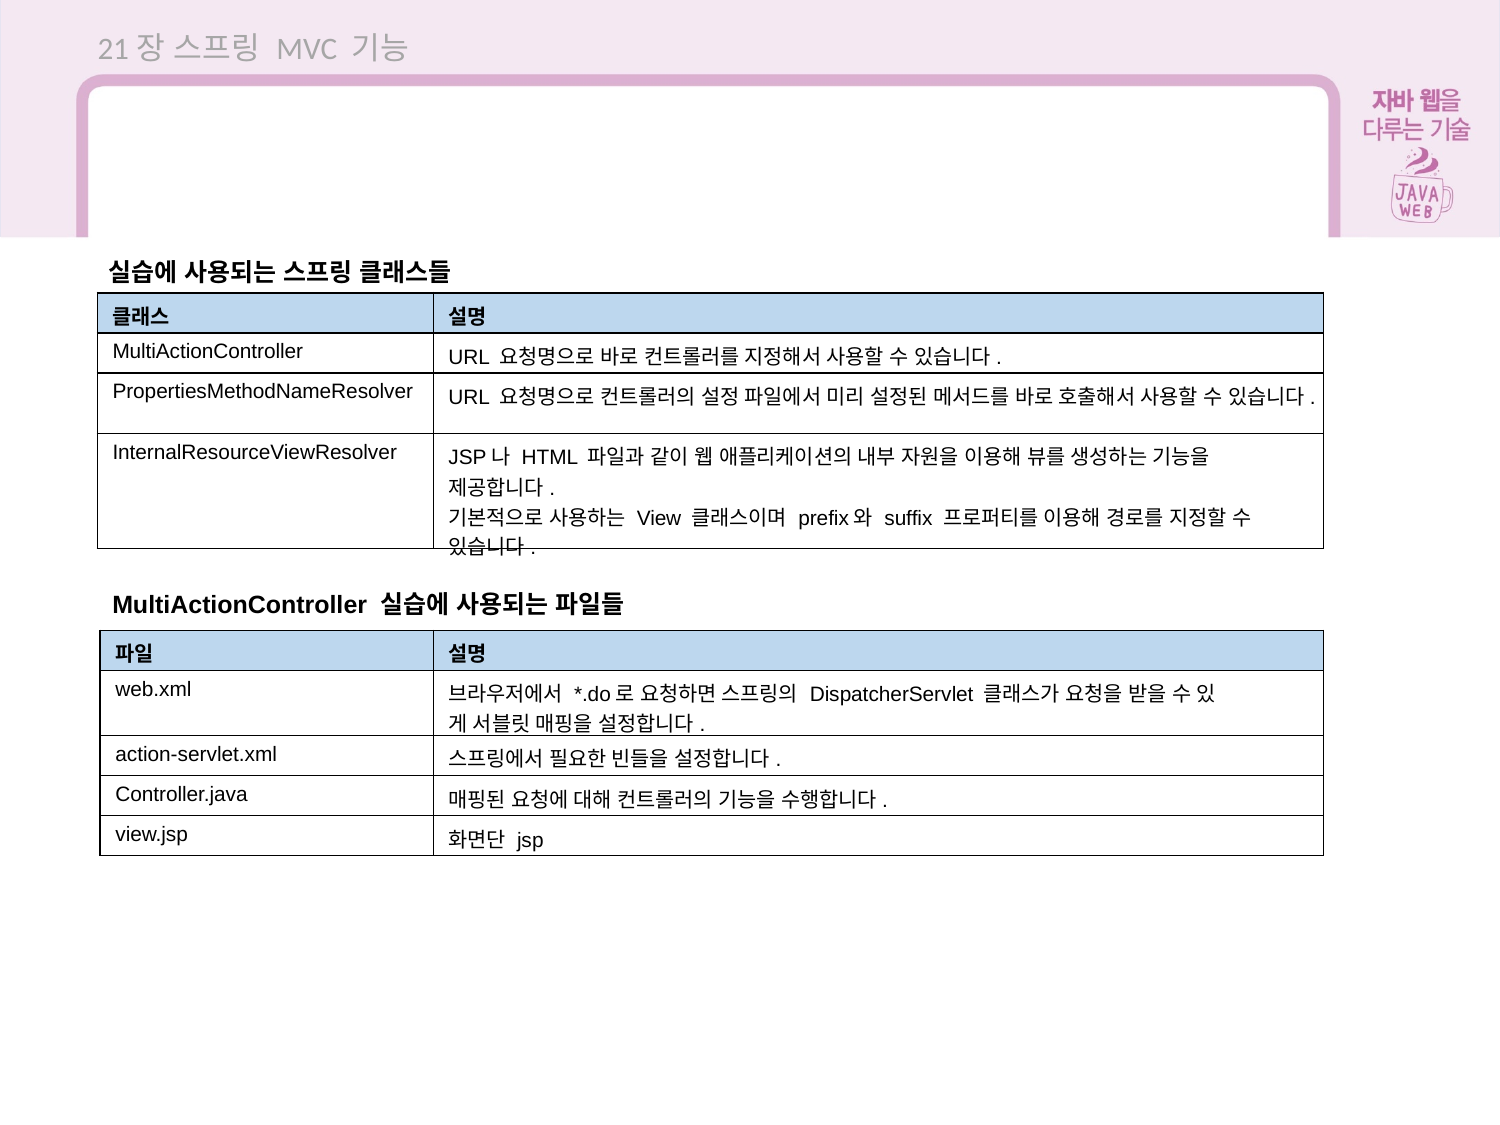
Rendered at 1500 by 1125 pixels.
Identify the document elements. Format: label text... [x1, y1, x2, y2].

table_cell URL 요청명으로 컨트롤러의 설정 파일에서 미리 설정된 메서드를 바로 호출해서 사용할 수 있습니다. [434, 374, 1323, 433]
picture [0, 0, 1500, 1125]
table_header 클래스 [98, 294, 433, 332]
text_box 실습에 사용되는 스프링 클래스들 [94, 248, 467, 294]
table_cell URL 요청명으로 바로 컨트롤러를 지정해서 사용할 수 있습니다. [434, 334, 1323, 372]
table_header 설명 [434, 294, 1323, 332]
text_box MultiActionController 실습에 사용되는 파일들 [97, 581, 848, 627]
table_cell MultiActionController [98, 334, 433, 372]
table_cell InternalResourceViewResolver [98, 434, 433, 548]
table_header 설명 [434, 631, 1323, 670]
table_cell Controller.java [101, 776, 433, 815]
table_cell web.xml [101, 671, 433, 735]
table_cell 스프링에서 필요한 빈들을 설정합니다. [434, 736, 1323, 775]
table_cell JSP나 HTML 파일과 같이 웹 애플리케이션의 내부 자원을 이용해 뷰를 생성하는 기능을 제공합니다. 기본적으로 사용하는 View 클래스이며 prefix와 suffix 프로퍼티를 이용해 경로를 지정할 수 있습니다. [434, 434, 1323, 548]
text_box 21장 스프링 MVC 기능 [82, 0, 1133, 74]
table_cell action-servlet.xml [101, 736, 433, 775]
table_cell 화면단 jsp [434, 816, 1323, 855]
table_cell view.jsp [101, 816, 433, 855]
table_header 파일 [101, 631, 433, 670]
table_cell PropertiesMethodNameResolver [98, 374, 433, 433]
table_cell 브라우저에서 *.do로 요청하면 스프링의 DispatcherServlet 클래스가 요청을 받을 수 있 게 서블릿 매핑을 설정합니다. [434, 671, 1323, 735]
table_cell 매핑된 요청에 대해 컨트롤러의 기능을 수행합니다. [434, 776, 1323, 815]
